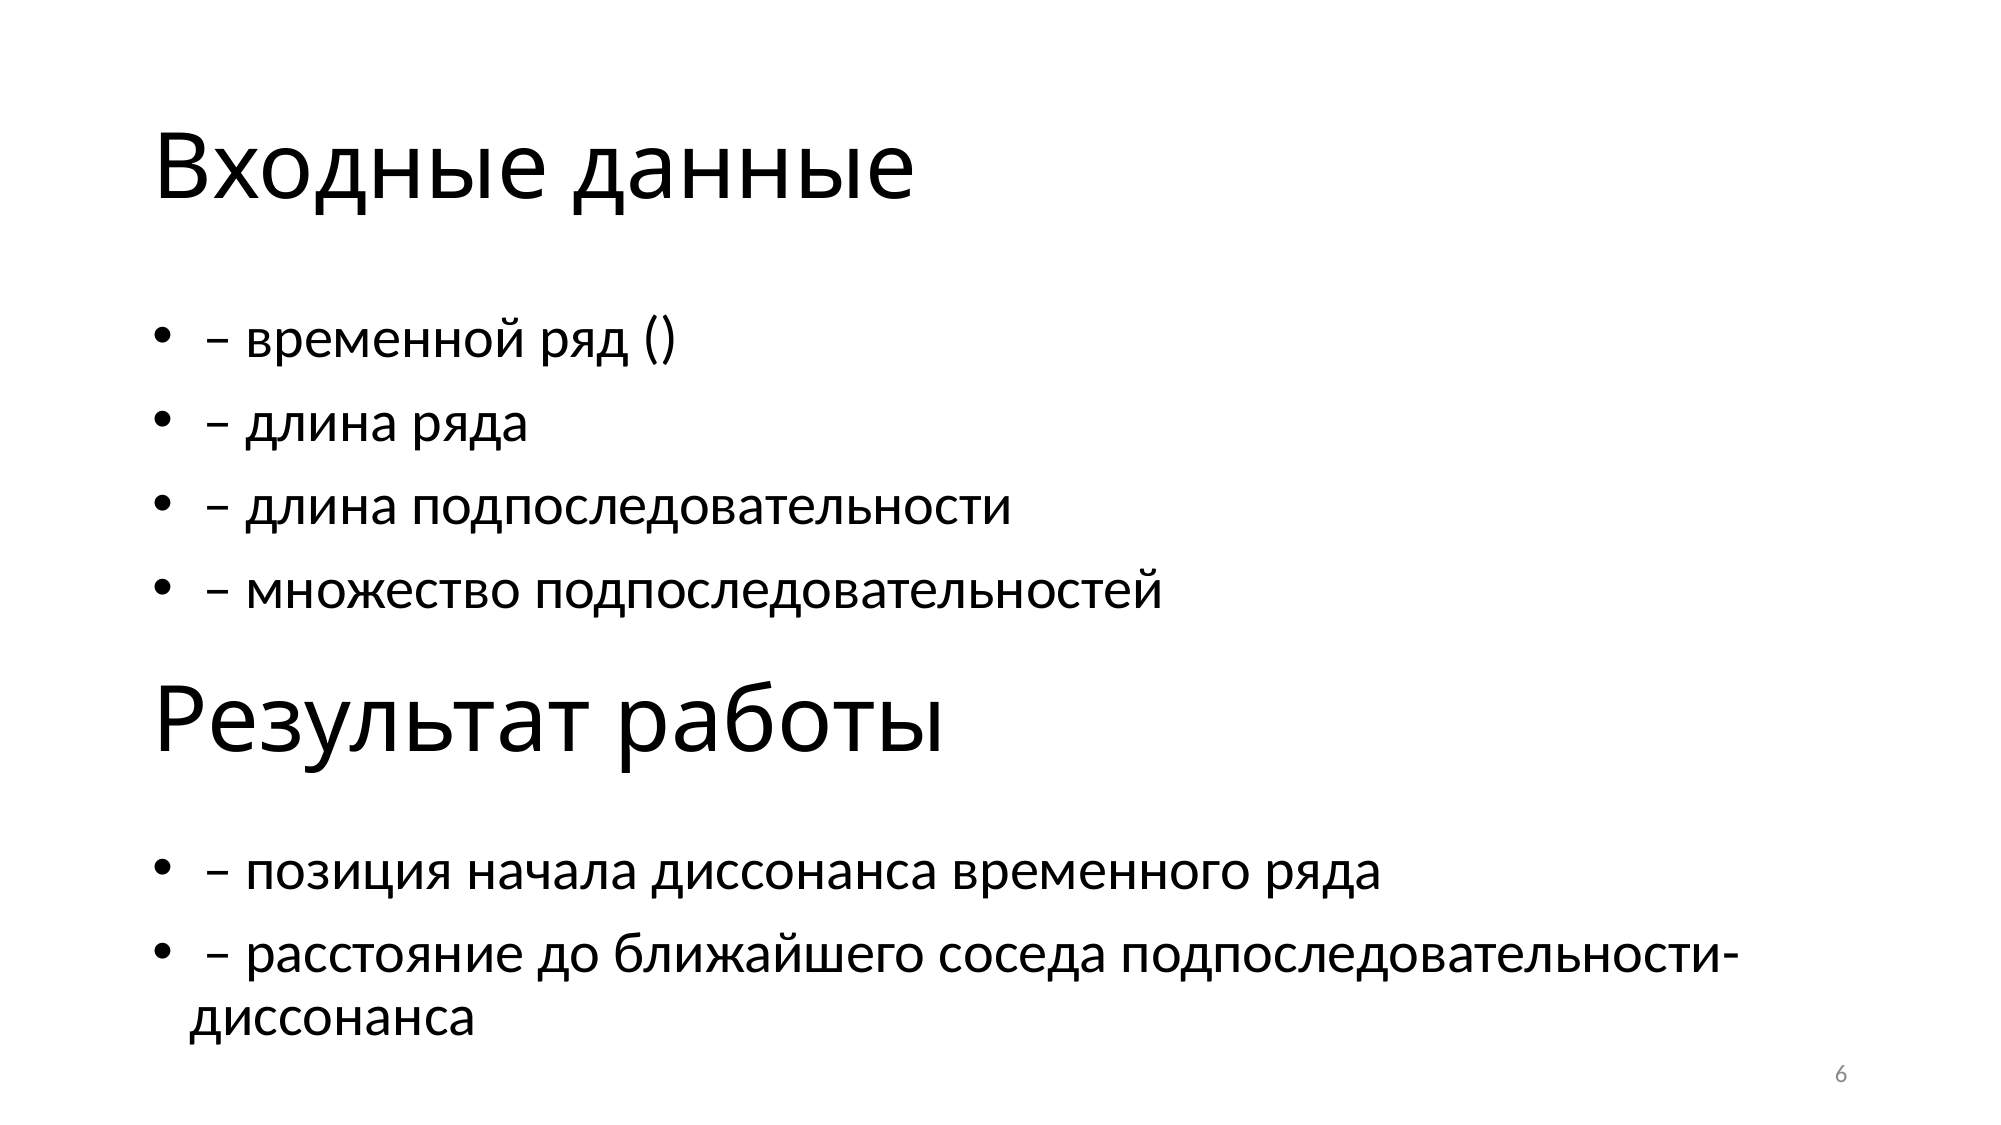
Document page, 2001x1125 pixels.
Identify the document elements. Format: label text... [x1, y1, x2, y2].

slide_number 6 [1412, 1042, 1863, 1103]
title Входные данные [137, 59, 1863, 278]
text_box Результат работы [137, 613, 1863, 831]
